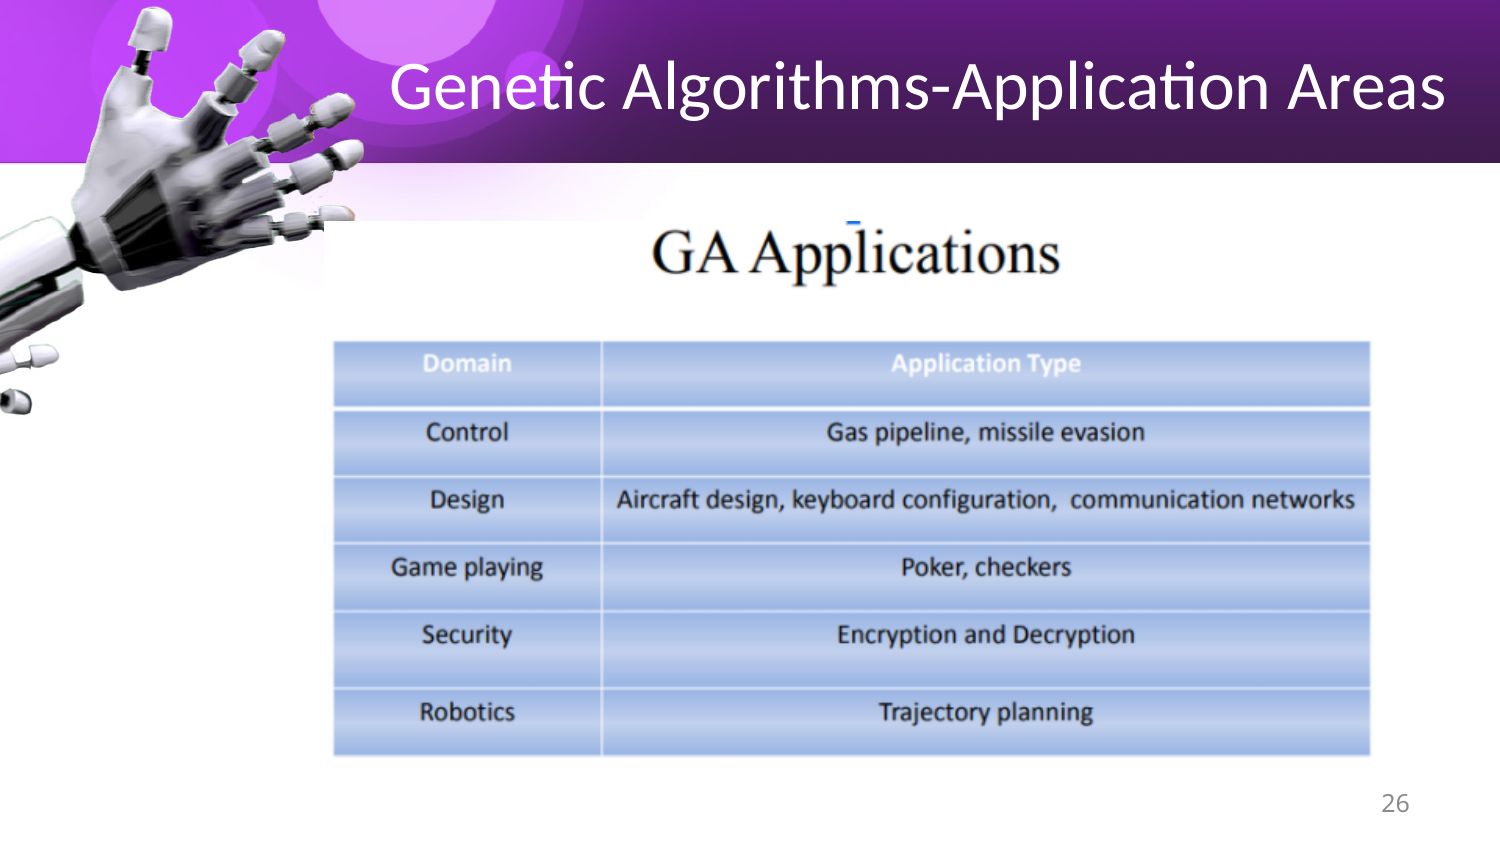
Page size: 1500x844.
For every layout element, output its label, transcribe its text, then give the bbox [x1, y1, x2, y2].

slide_number 26 [1074, 782, 1425, 827]
title Genetic Algorithms-Application Areas [374, 21, 1477, 141]
picture [0, 0, 1500, 844]
